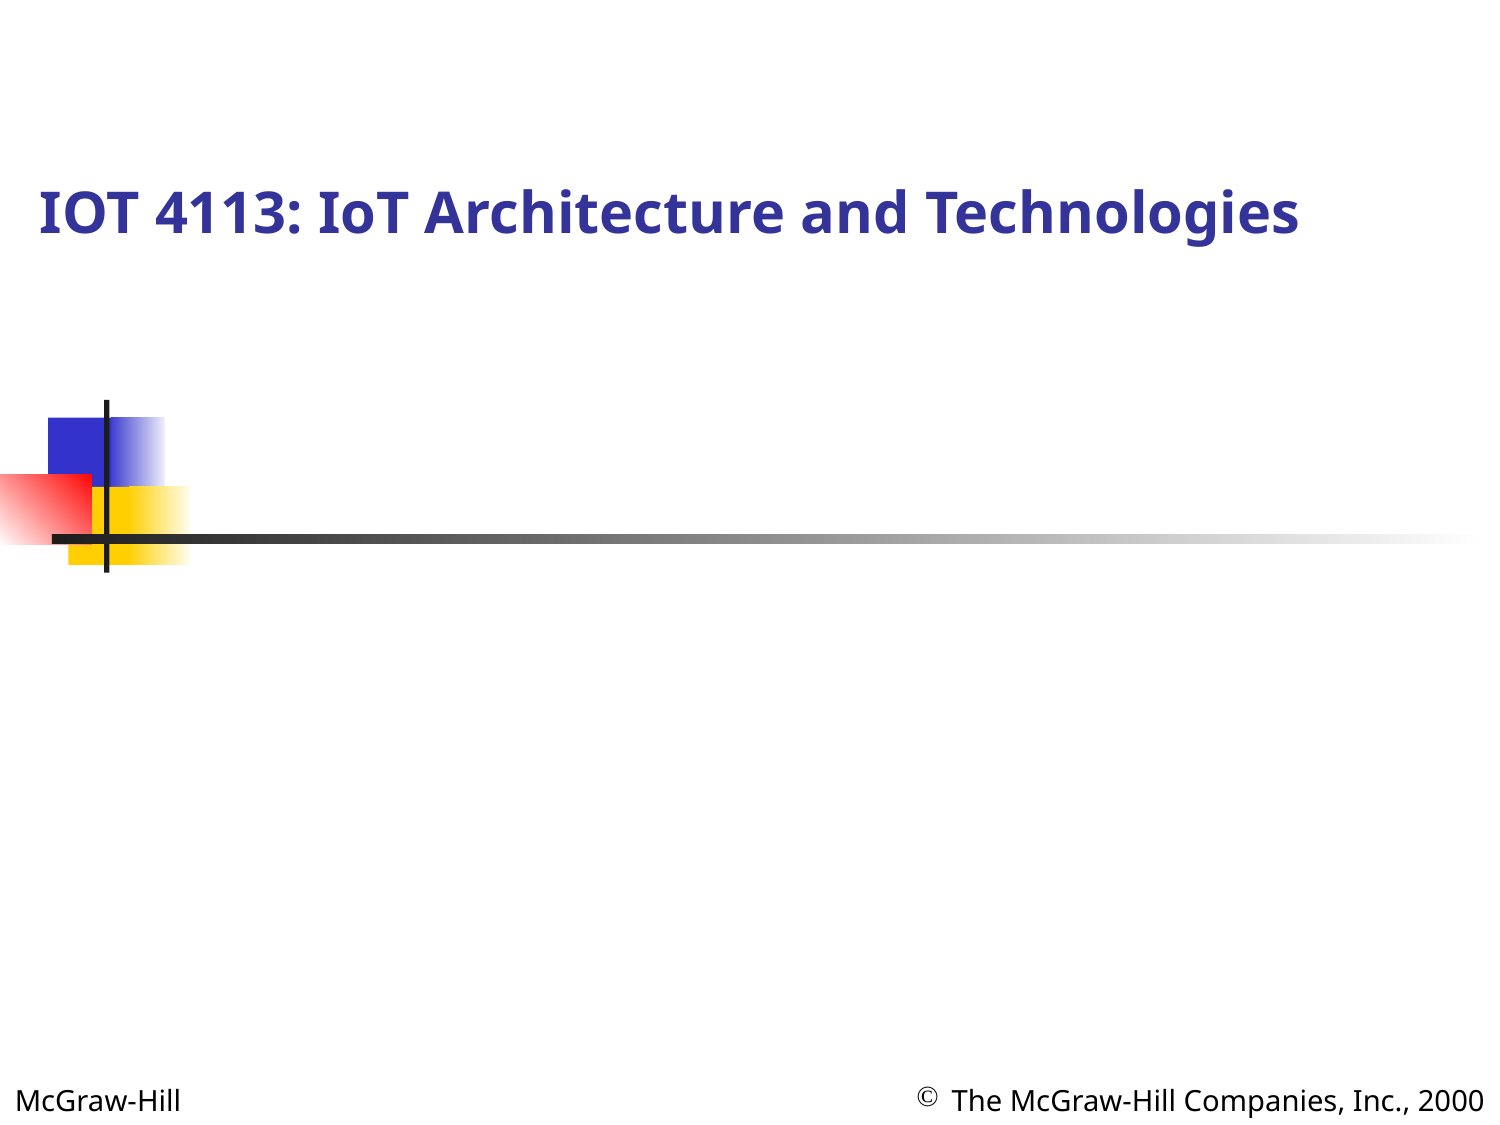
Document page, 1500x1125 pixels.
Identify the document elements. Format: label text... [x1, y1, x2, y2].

title IOT 4113: IoT Architecture and Technologies [24, 72, 1475, 253]
